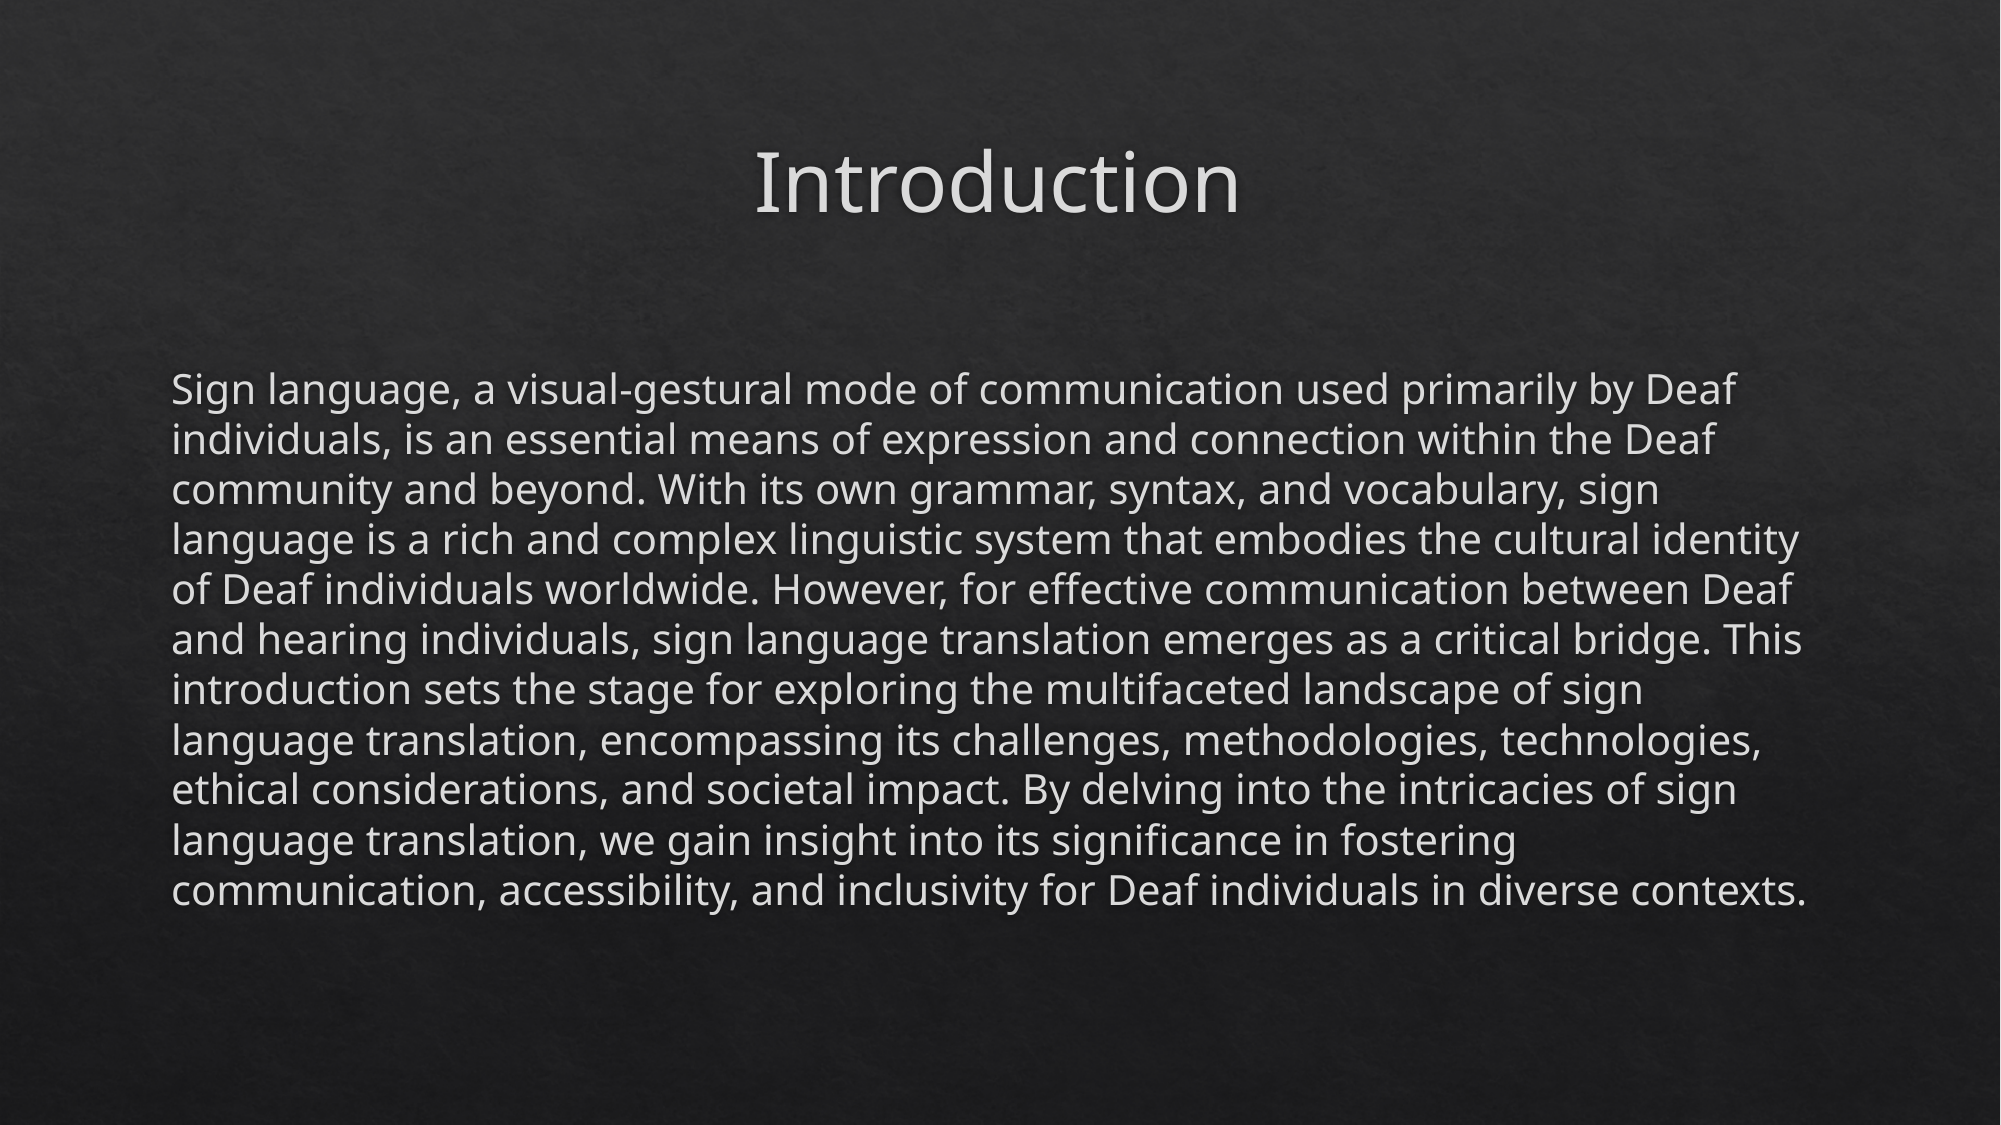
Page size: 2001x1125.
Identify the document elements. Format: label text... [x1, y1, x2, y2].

title Introduction [149, 99, 1849, 260]
list Sign language, a visual-gestural mode of communication used primarily by Deaf individuals, is an essential means of expression and connection within the Deaf community and beyond. With its own grammar, syntax, and vocabulary, sign language is a rich and complex linguistic system that embodies the cultural identity of Deaf individuals worldwide. However, for effective communication between Deaf and hearing individuals, sign language translation emerges as a critical bridge. This introduction sets the stage for exploring the multifaceted landscape of sign language translation, encompassing its challenges, methodologies, technologies, ethical considerations, and societal impact. By delving into the intricacies of sign language translation, we gain insight into its significance in fostering communication, accessibility, and inclusivity for Deaf individuals in diverse contexts. [149, 284, 1849, 950]
